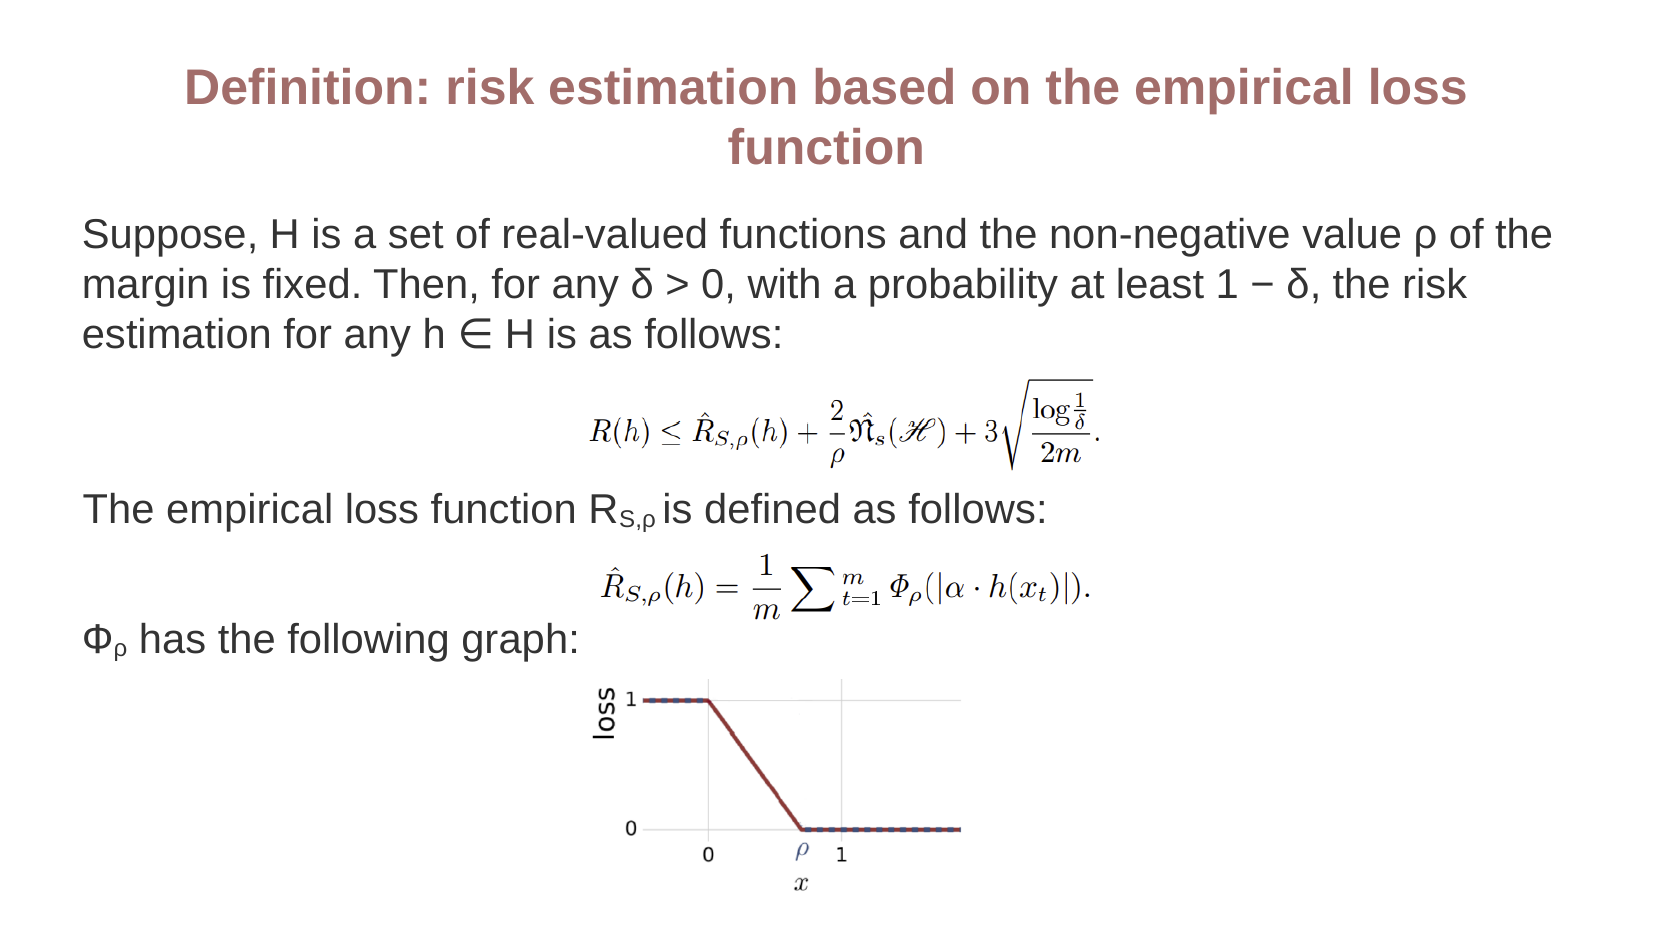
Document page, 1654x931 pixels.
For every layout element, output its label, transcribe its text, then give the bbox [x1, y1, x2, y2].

text_box Suppose, H is a set of real-valued functions and the non-negative value ρ of the margin is fixed. Then, for any δ > 0, with a probability at least 1 − δ, the risk estimation for any h ∈ H is as follows: [63, 206, 1594, 354]
picture [515, 373, 1211, 472]
text_box Definition: risk estimation based on the empirical loss function [82, 37, 1571, 192]
picture [536, 543, 1152, 628]
picture [590, 678, 972, 895]
text_box The empirical loss function RS,ρ is defined as follows: [64, 482, 1594, 544]
text_box Фρ has the following graph: [63, 611, 1594, 679]
